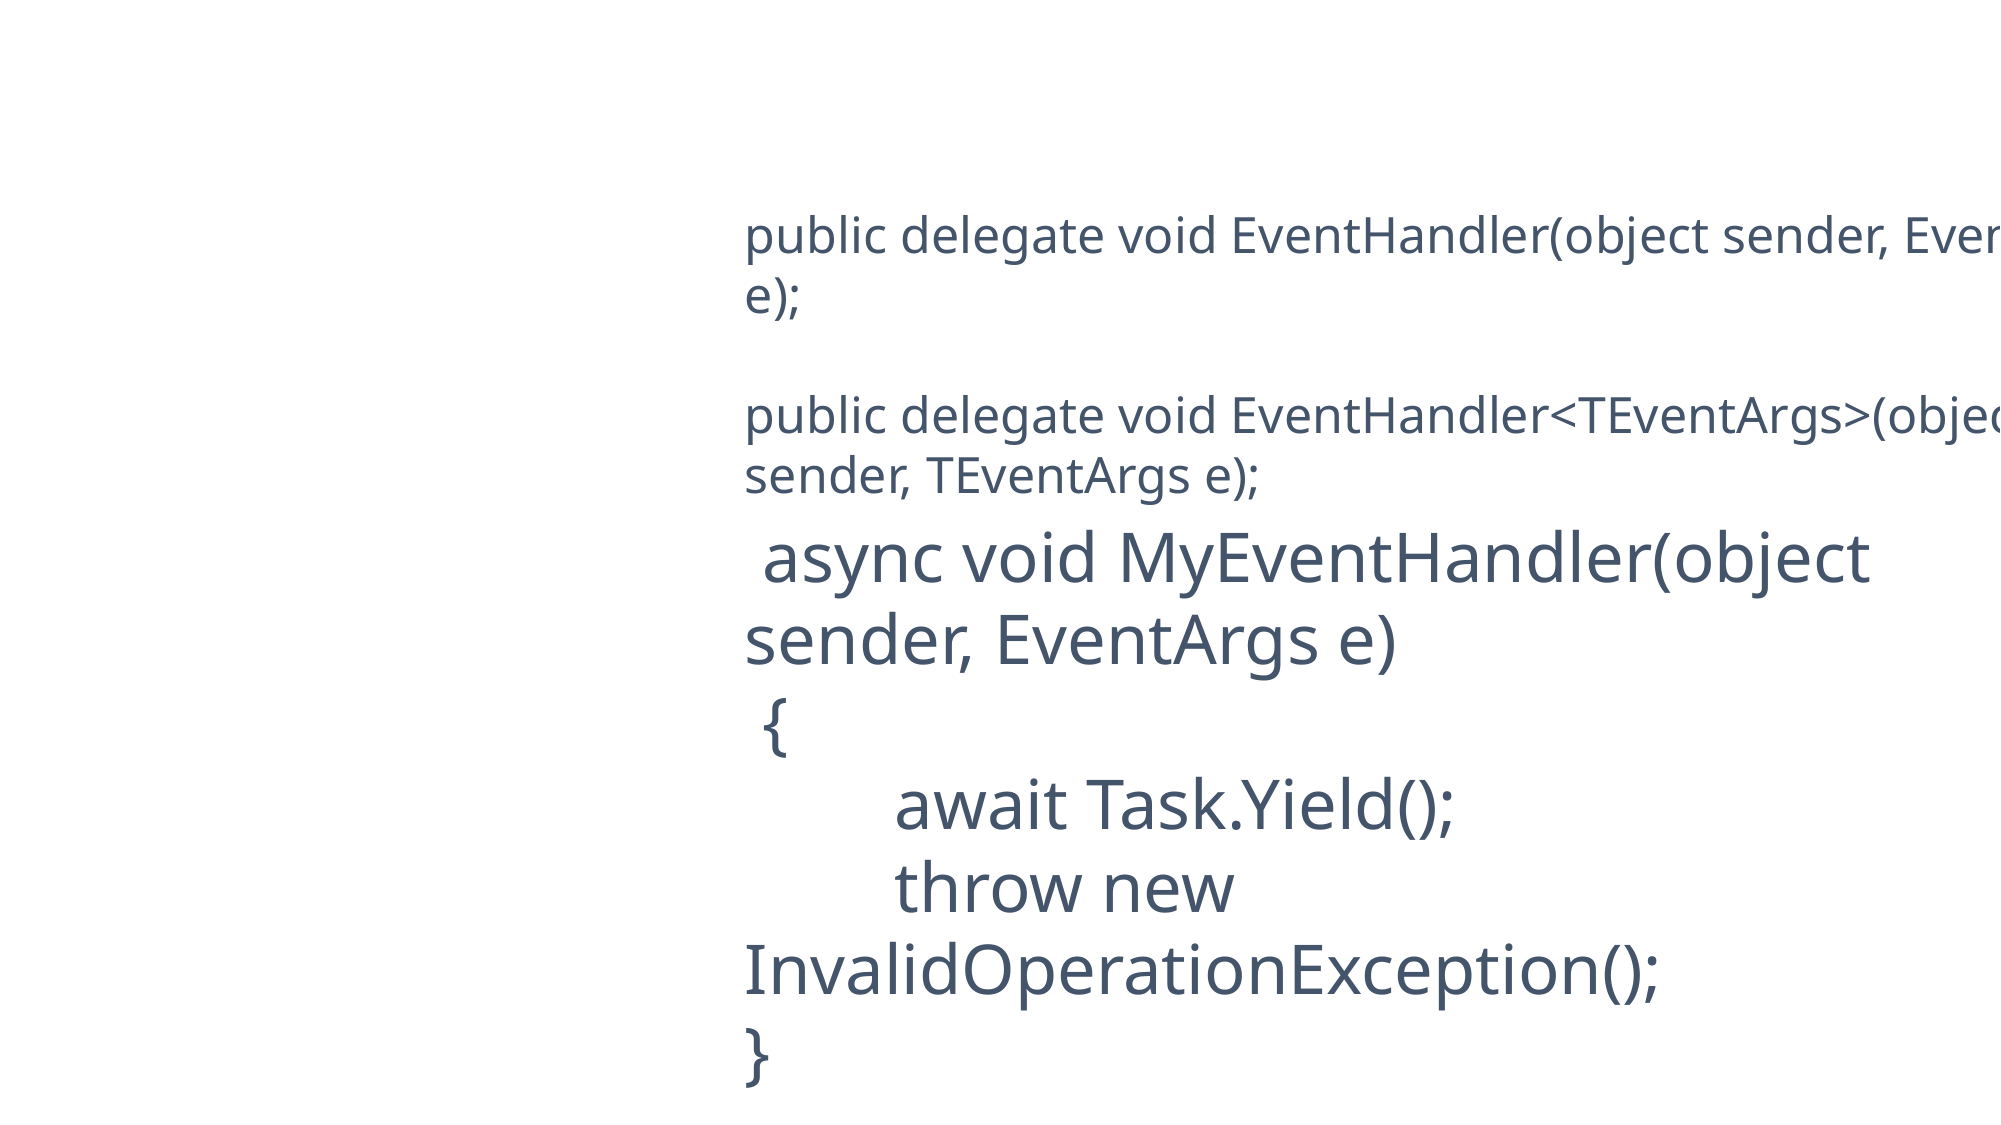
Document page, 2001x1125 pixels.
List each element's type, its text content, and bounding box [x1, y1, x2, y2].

text_box public delegate void EventHandler(object sender, EventArgs e); public delegate void EventHandler<TEventArgs>(object sender, TEventArgs e); [730, 196, 2000, 512]
text_box async void MyEventHandler(object sender, EventArgs e) { await Task.Yield(); throw new InvalidOperationException(); } [730, 506, 1955, 1099]
